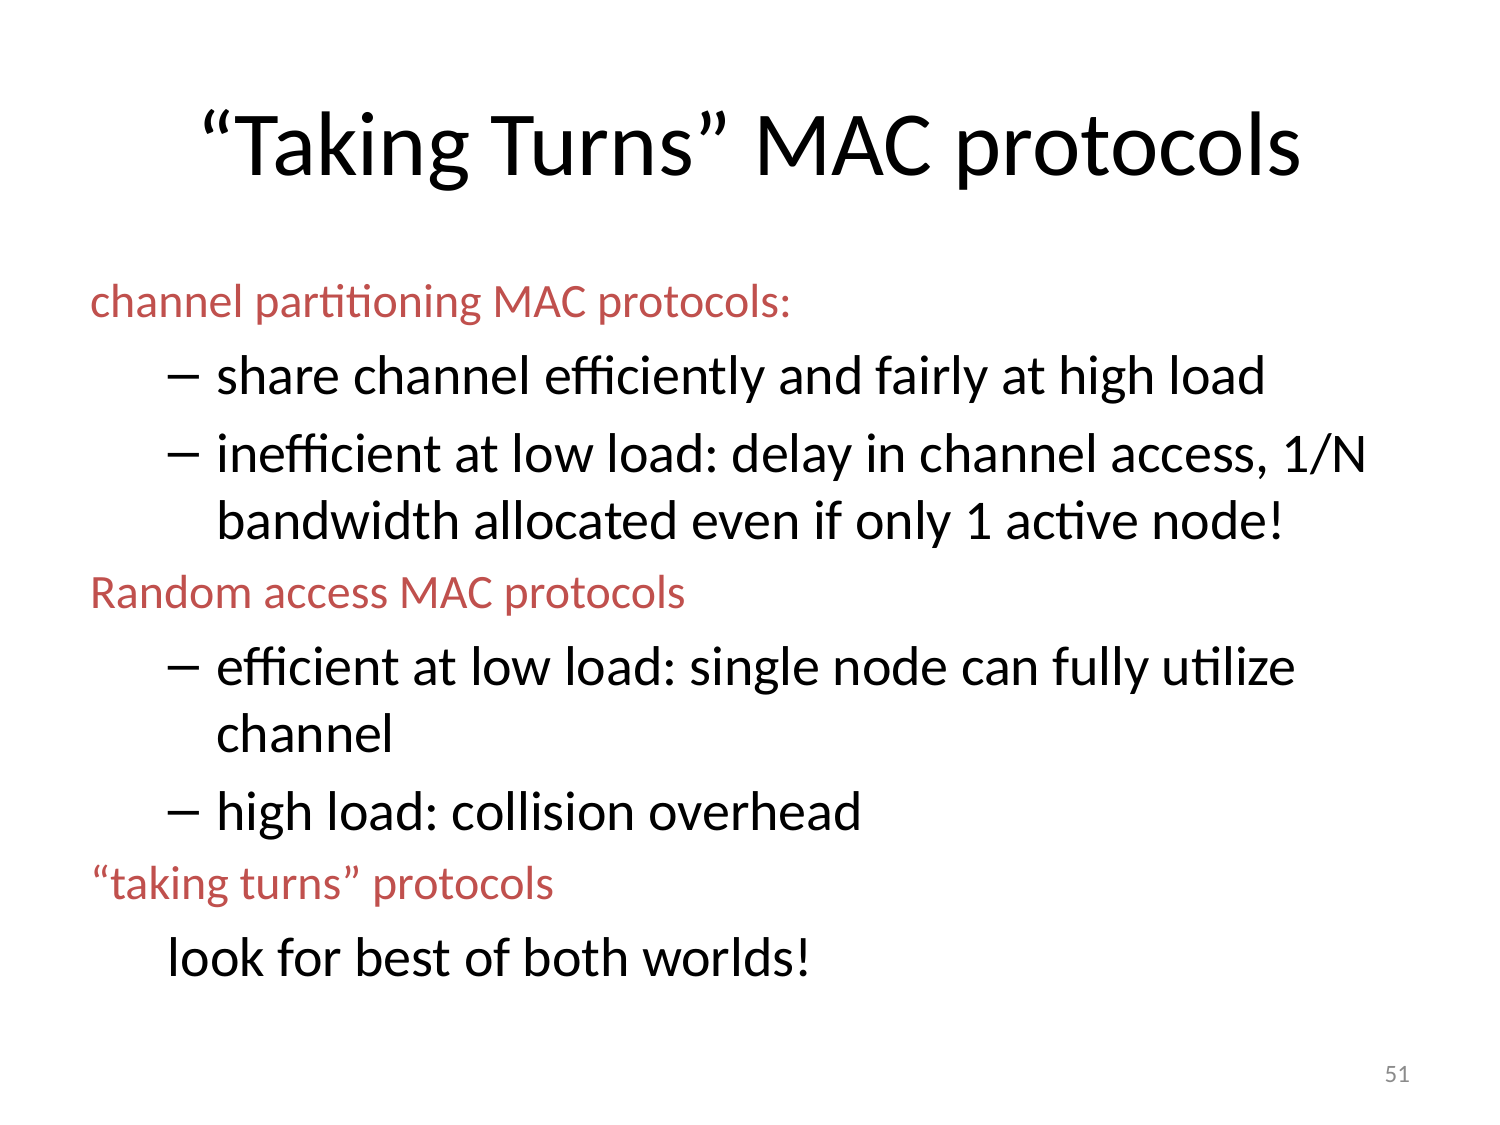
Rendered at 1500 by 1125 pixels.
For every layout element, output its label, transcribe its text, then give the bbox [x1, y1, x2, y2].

title “Taking Turns” MAC protocols [75, 45, 1425, 233]
slide_number 51 [1074, 1042, 1425, 1103]
list channel partitioning MAC protocols: share channel efficiently and fairly at high load inefficient at low load: delay in channel access, 1/N bandwidth allocated even if only 1 active node! Random access MAC protocols efficient at low load: single node can fully utilize channel high load: collision overhead “taking turns” protocols look for best of both worlds! [75, 262, 1425, 1005]
